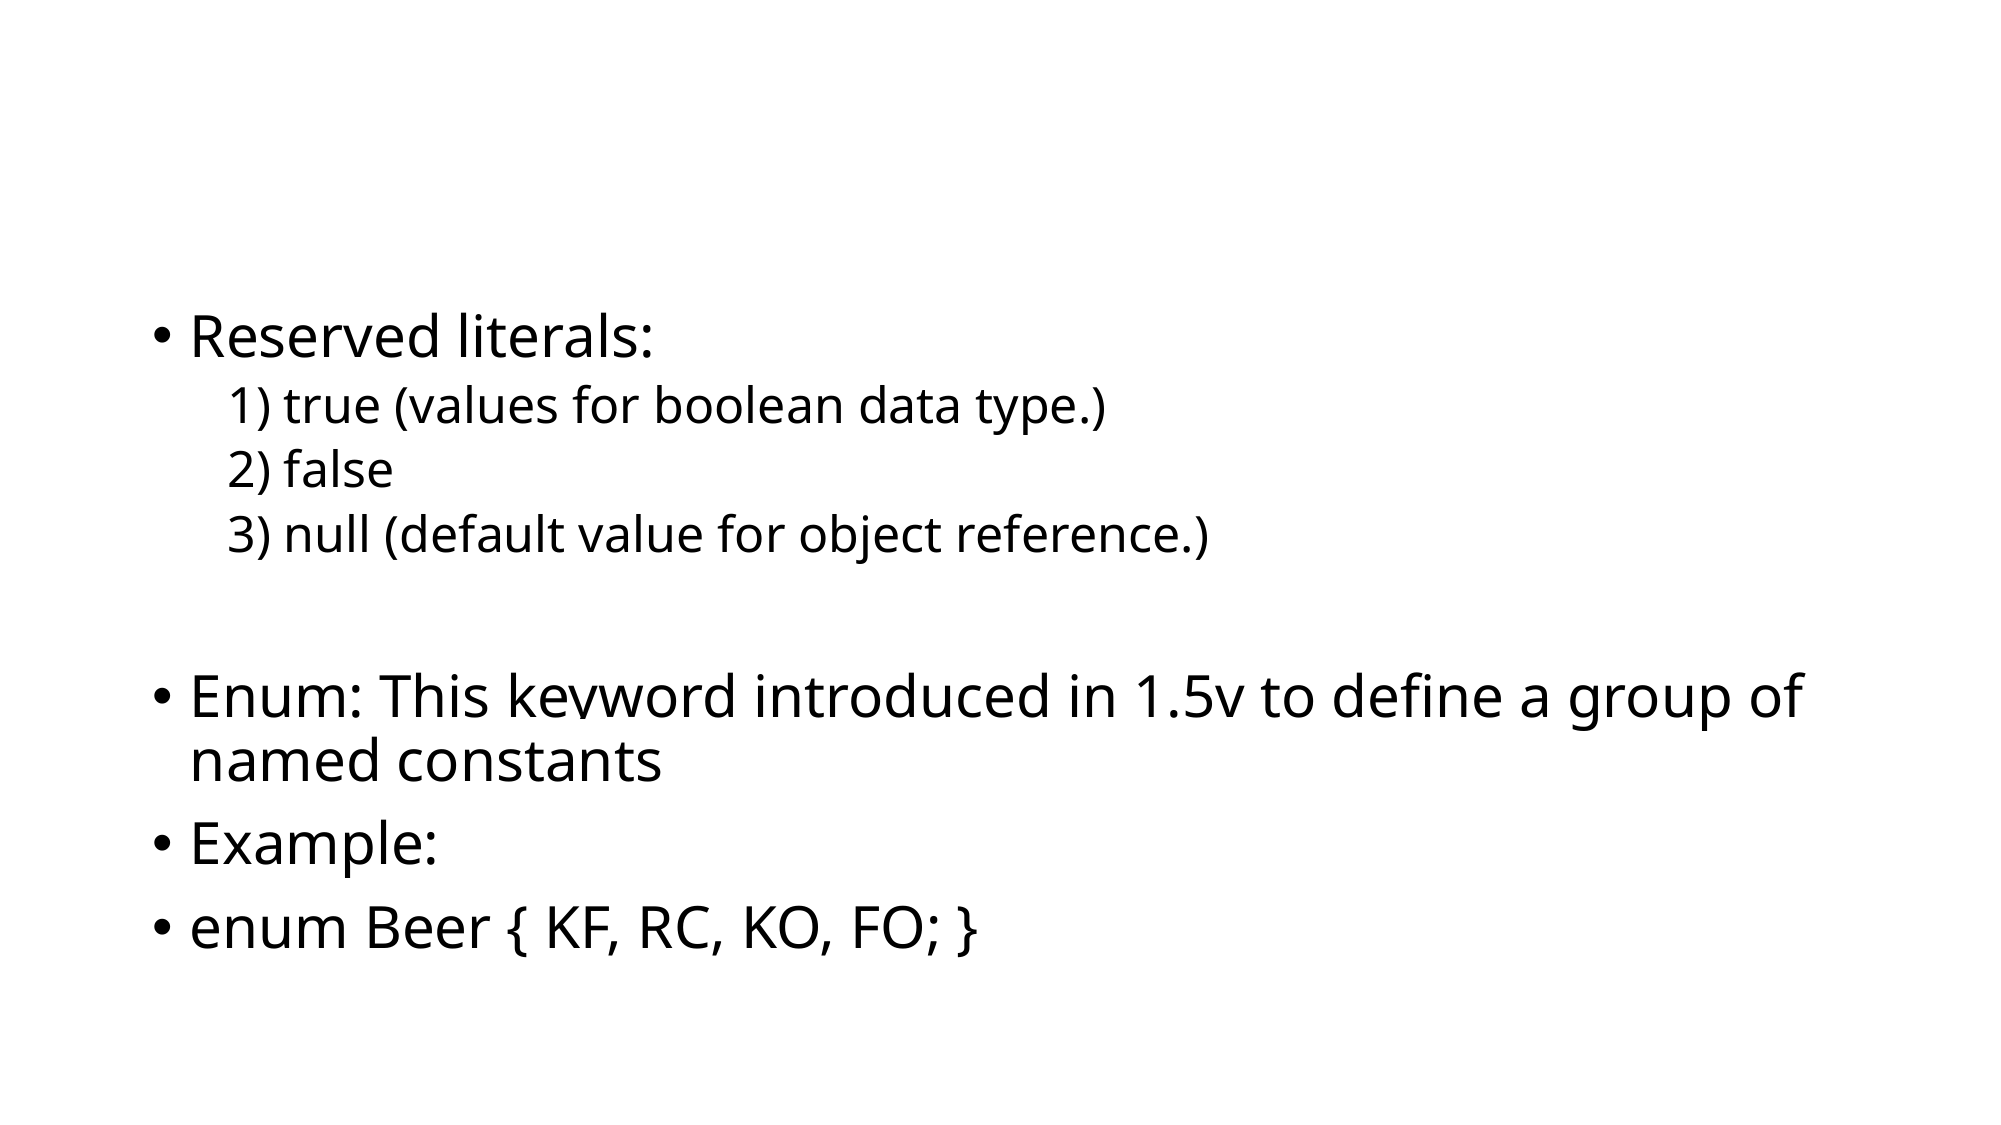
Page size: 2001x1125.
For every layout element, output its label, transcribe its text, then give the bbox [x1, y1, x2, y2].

list Reserved literals: 1) true (values for boolean data type.) 2) false 3) null (default value for object reference.) Enum: This keyword introduced in 1.5v to define a group of named constants Example: enum Beer { KF, RC, KO, FO; } [137, 299, 1863, 1014]
